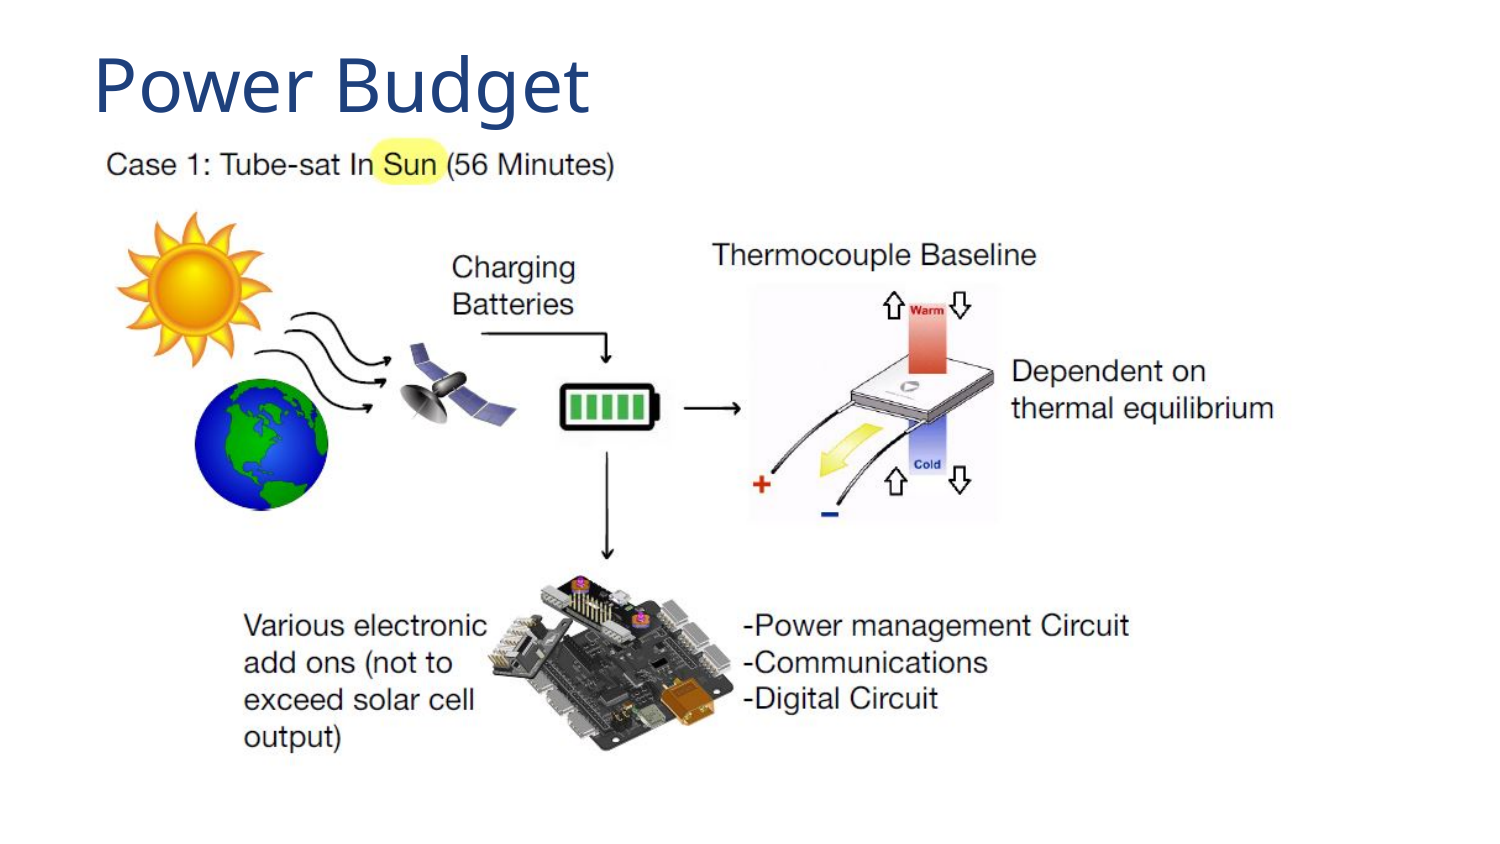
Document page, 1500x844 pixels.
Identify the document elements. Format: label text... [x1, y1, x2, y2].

text_box Power Budget [77, 22, 1500, 133]
picture [84, 132, 1292, 794]
